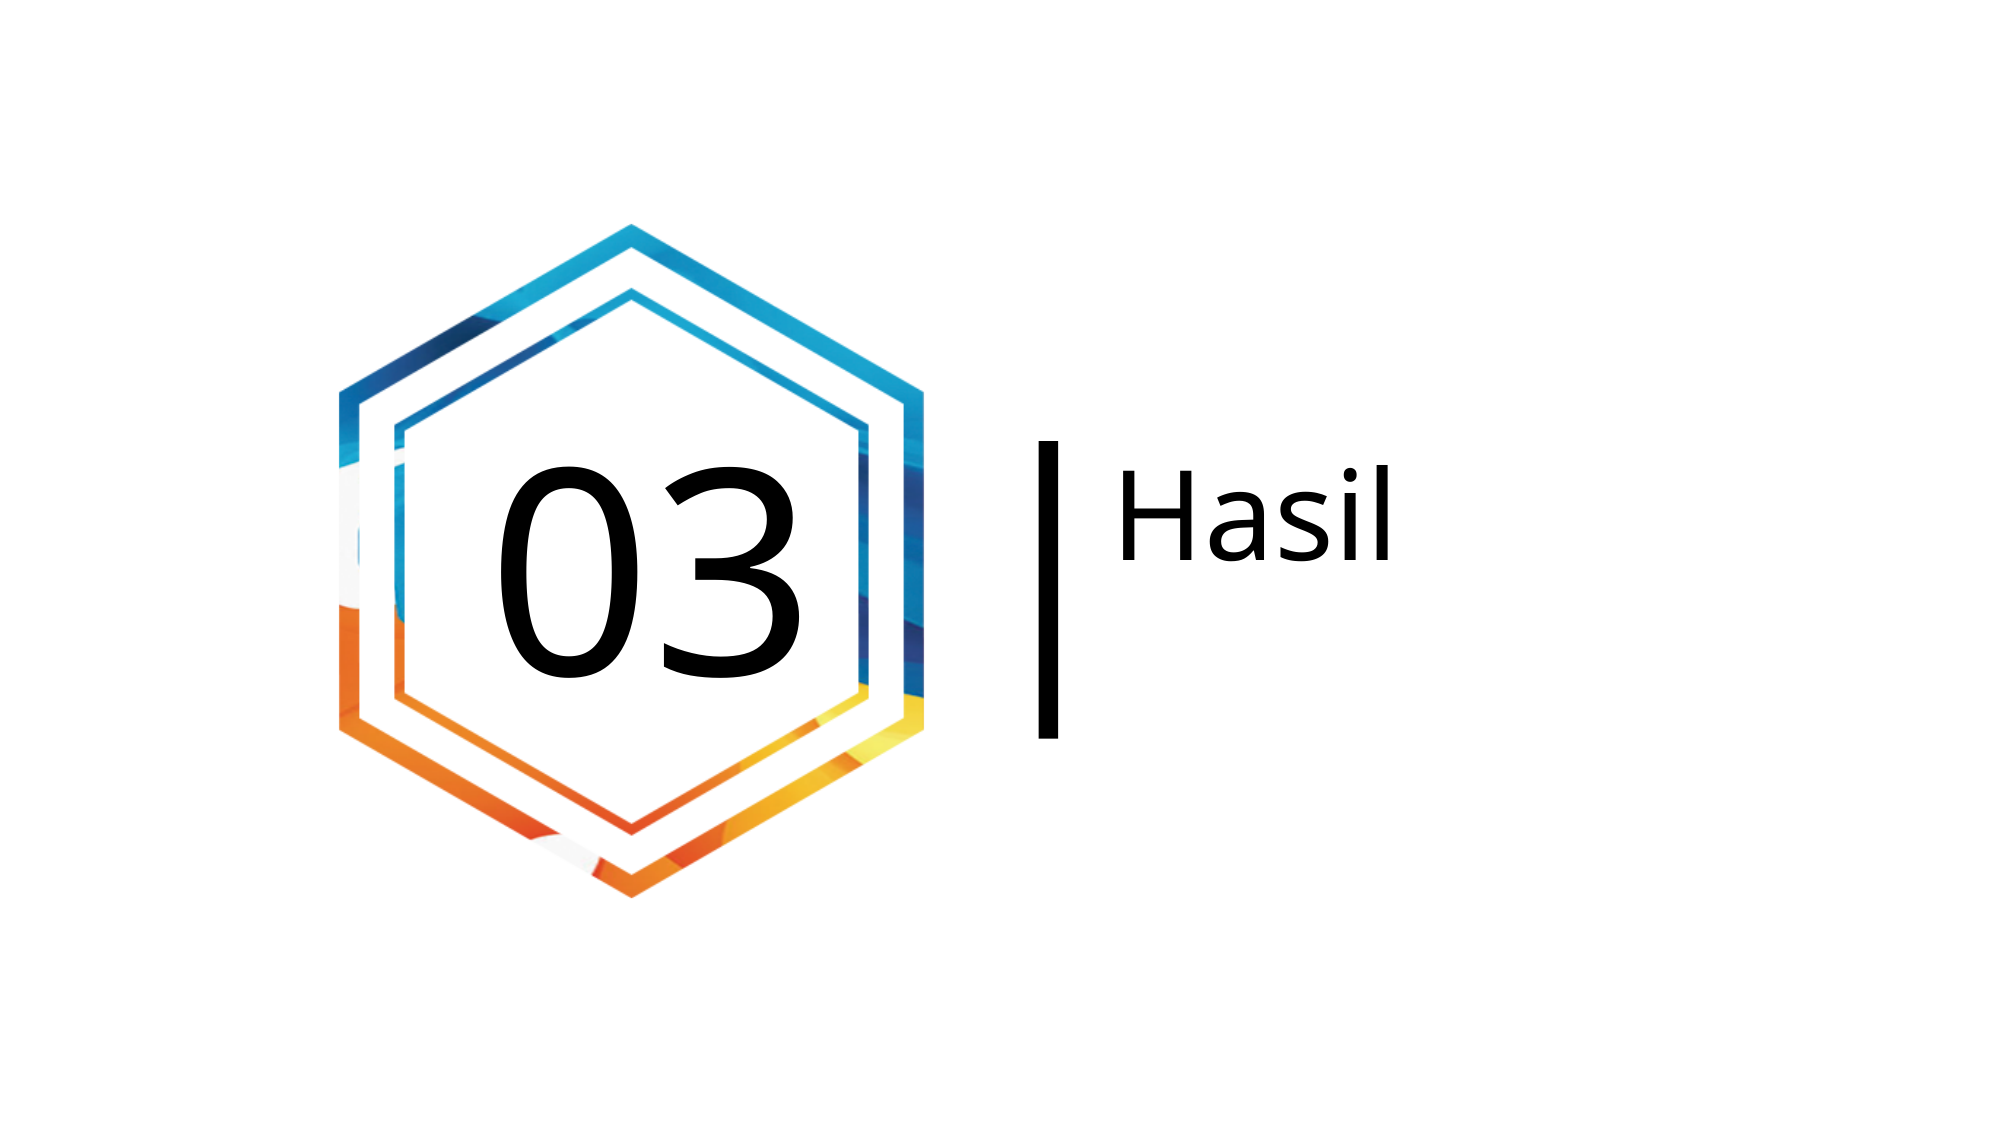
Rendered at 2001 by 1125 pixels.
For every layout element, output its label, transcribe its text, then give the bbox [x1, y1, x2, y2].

text_box Hasil [1096, 427, 1676, 593]
picture [196, 155, 1001, 1004]
text_box [1038, 440, 1059, 740]
